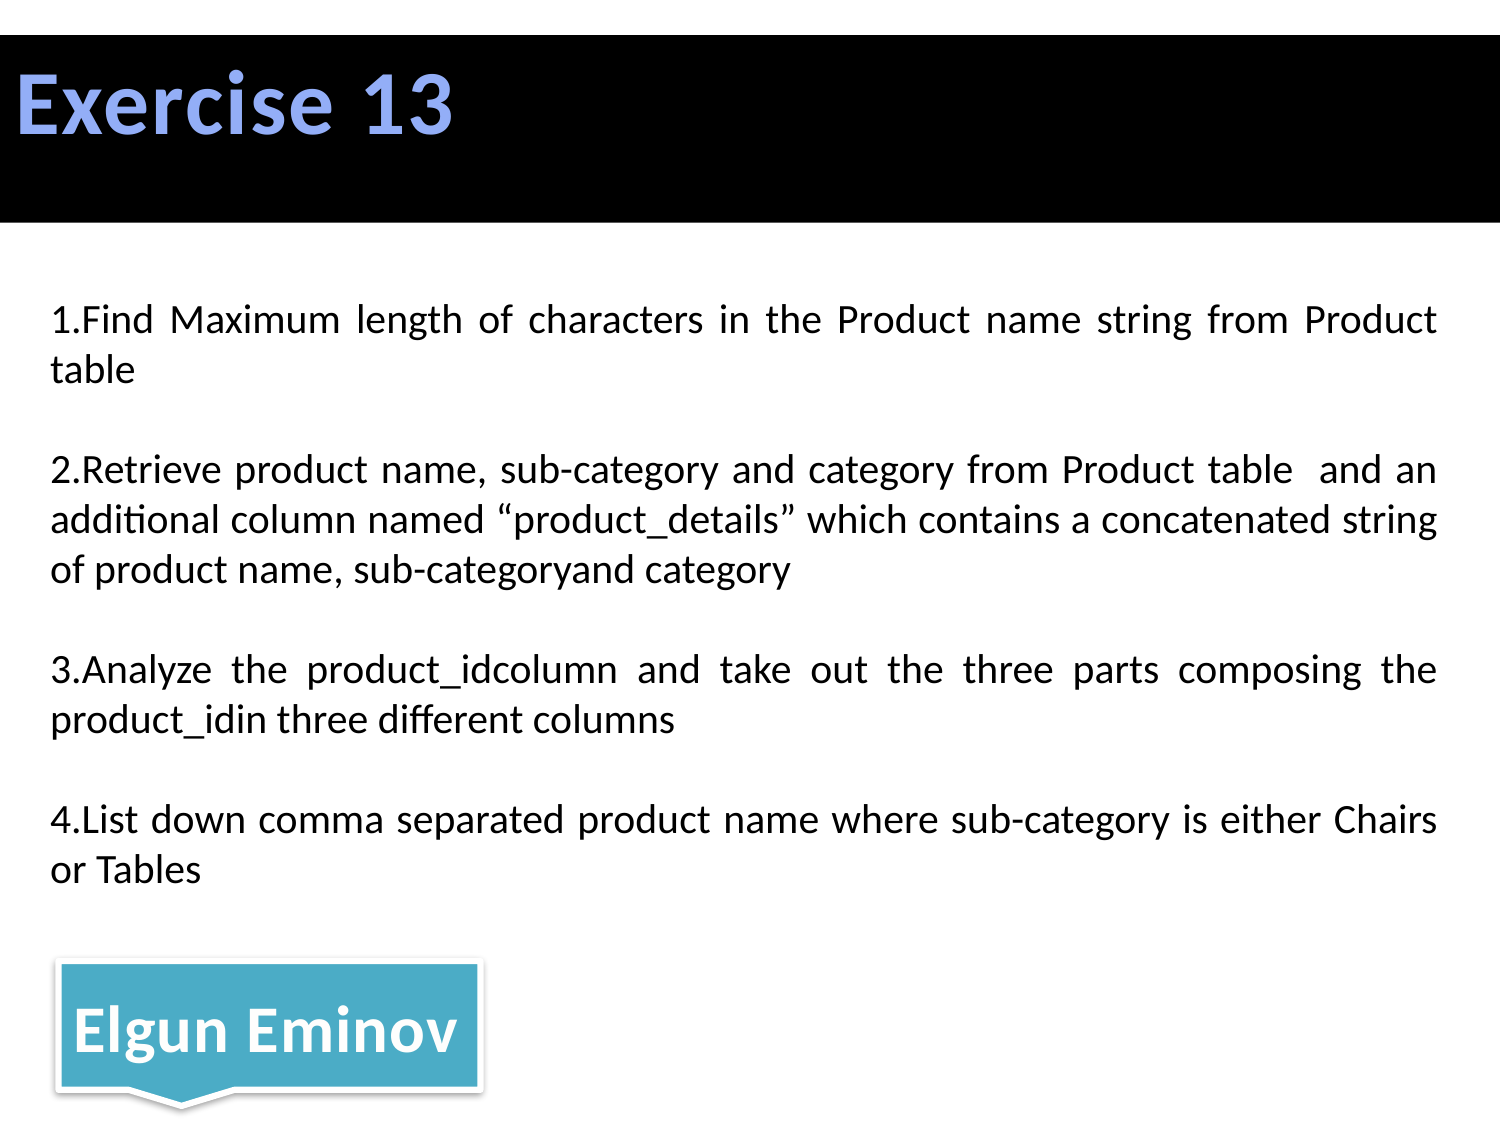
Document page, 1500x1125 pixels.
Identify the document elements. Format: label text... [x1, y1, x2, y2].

title Exercise 13 [0, 35, 1500, 223]
text_box Elgun Eminov [55, 957, 484, 1109]
text_box 1.Find Maximum length of characters in the Product name string from Product table 2.Retrieve product name, sub-category and category from Product table and an additional column named “product_details” which contains a concatenated string of product name, sub-categoryand category 3.Analyze the product_idcolumn and take out the three parts composing the product_idin three different columns 4.List down comma separated product name where sub-category is either Chairs or Tables [35, 234, 1454, 900]
